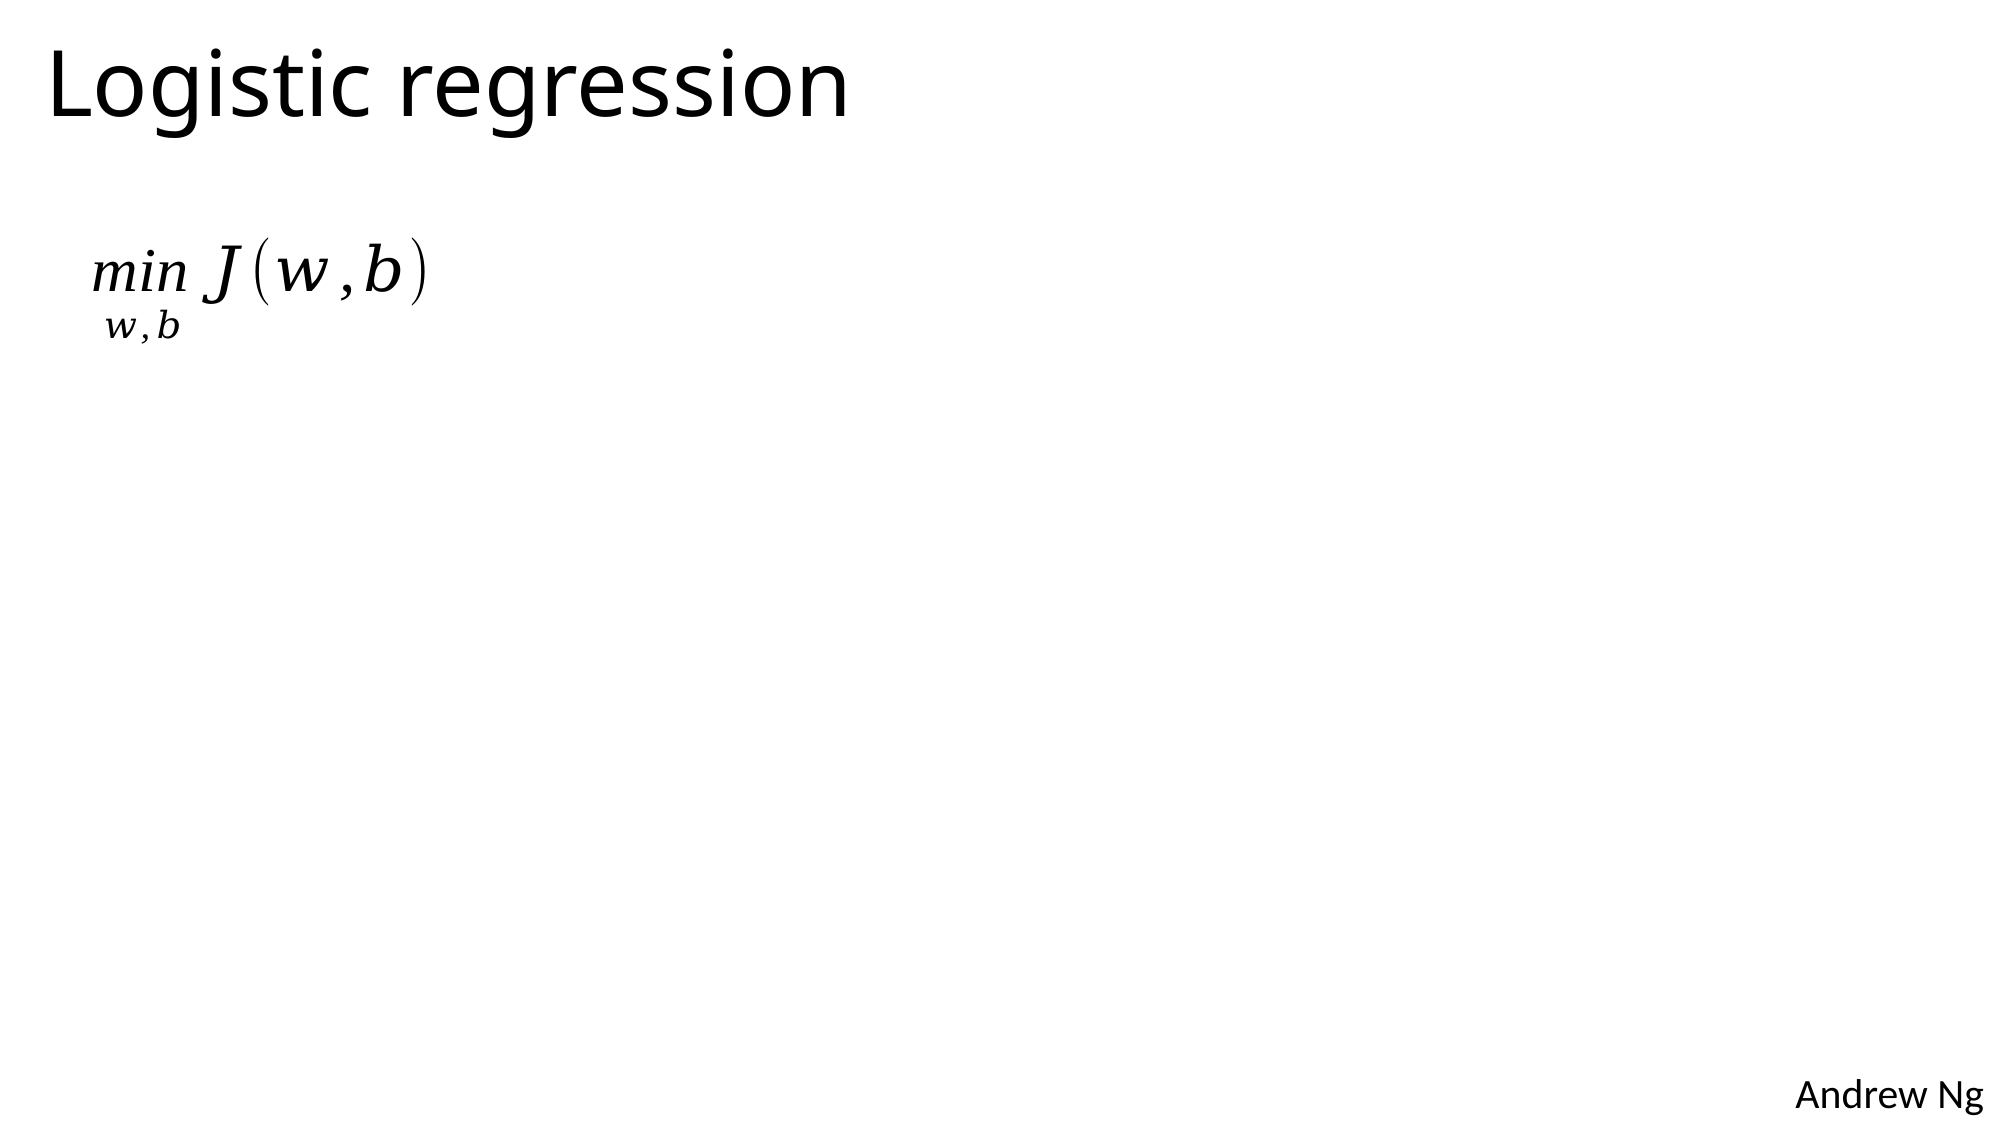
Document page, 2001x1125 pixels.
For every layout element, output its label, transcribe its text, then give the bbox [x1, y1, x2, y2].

title Logistic regression [30, 29, 1755, 248]
